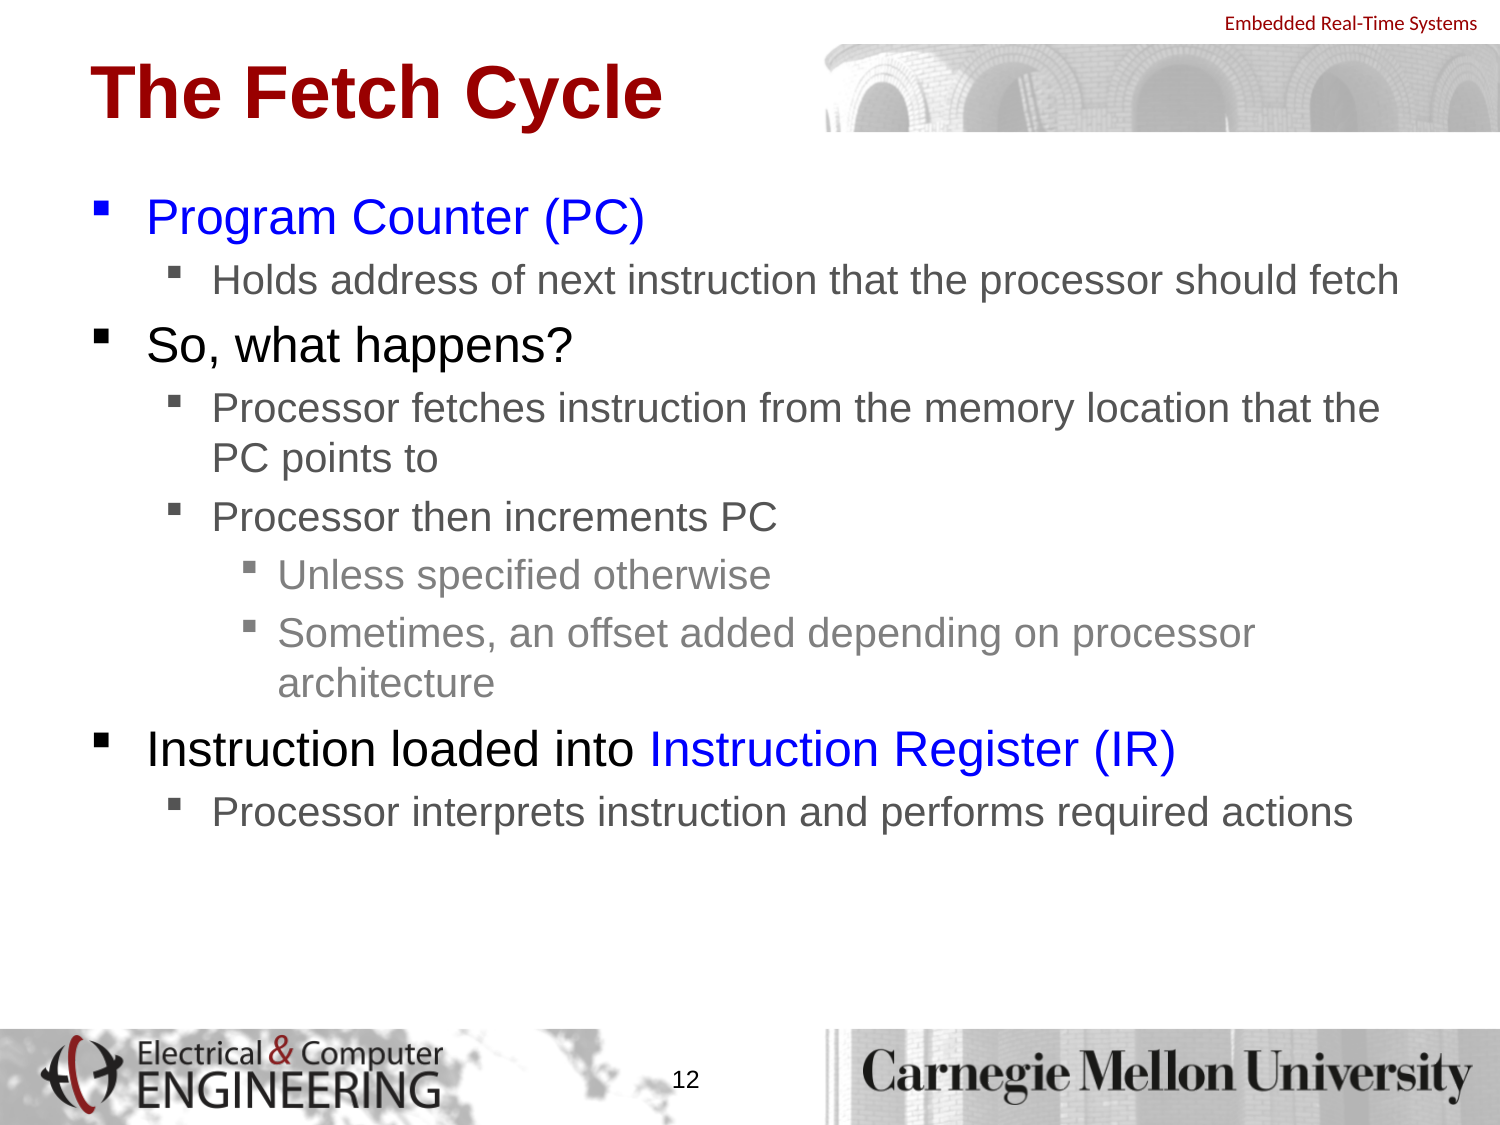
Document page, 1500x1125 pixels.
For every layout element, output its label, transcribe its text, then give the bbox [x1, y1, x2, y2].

title The Fetch Cycle [75, 45, 1425, 133]
slide_number 12 [364, 1048, 715, 1109]
picture [664, 43, 1500, 133]
list Program Counter (PC) Holds address of next instruction that the processor should fetch So, what happens? Processor fetches instruction from the memory location that the PC points to Processor then increments PC Unless specified otherwise Sometimes, an offset added depending on processor architecture Instruction loaded into Instruction Register (IR) Processor interprets instruction and performs required actions [75, 177, 1425, 1005]
picture [0, 1028, 1500, 1125]
